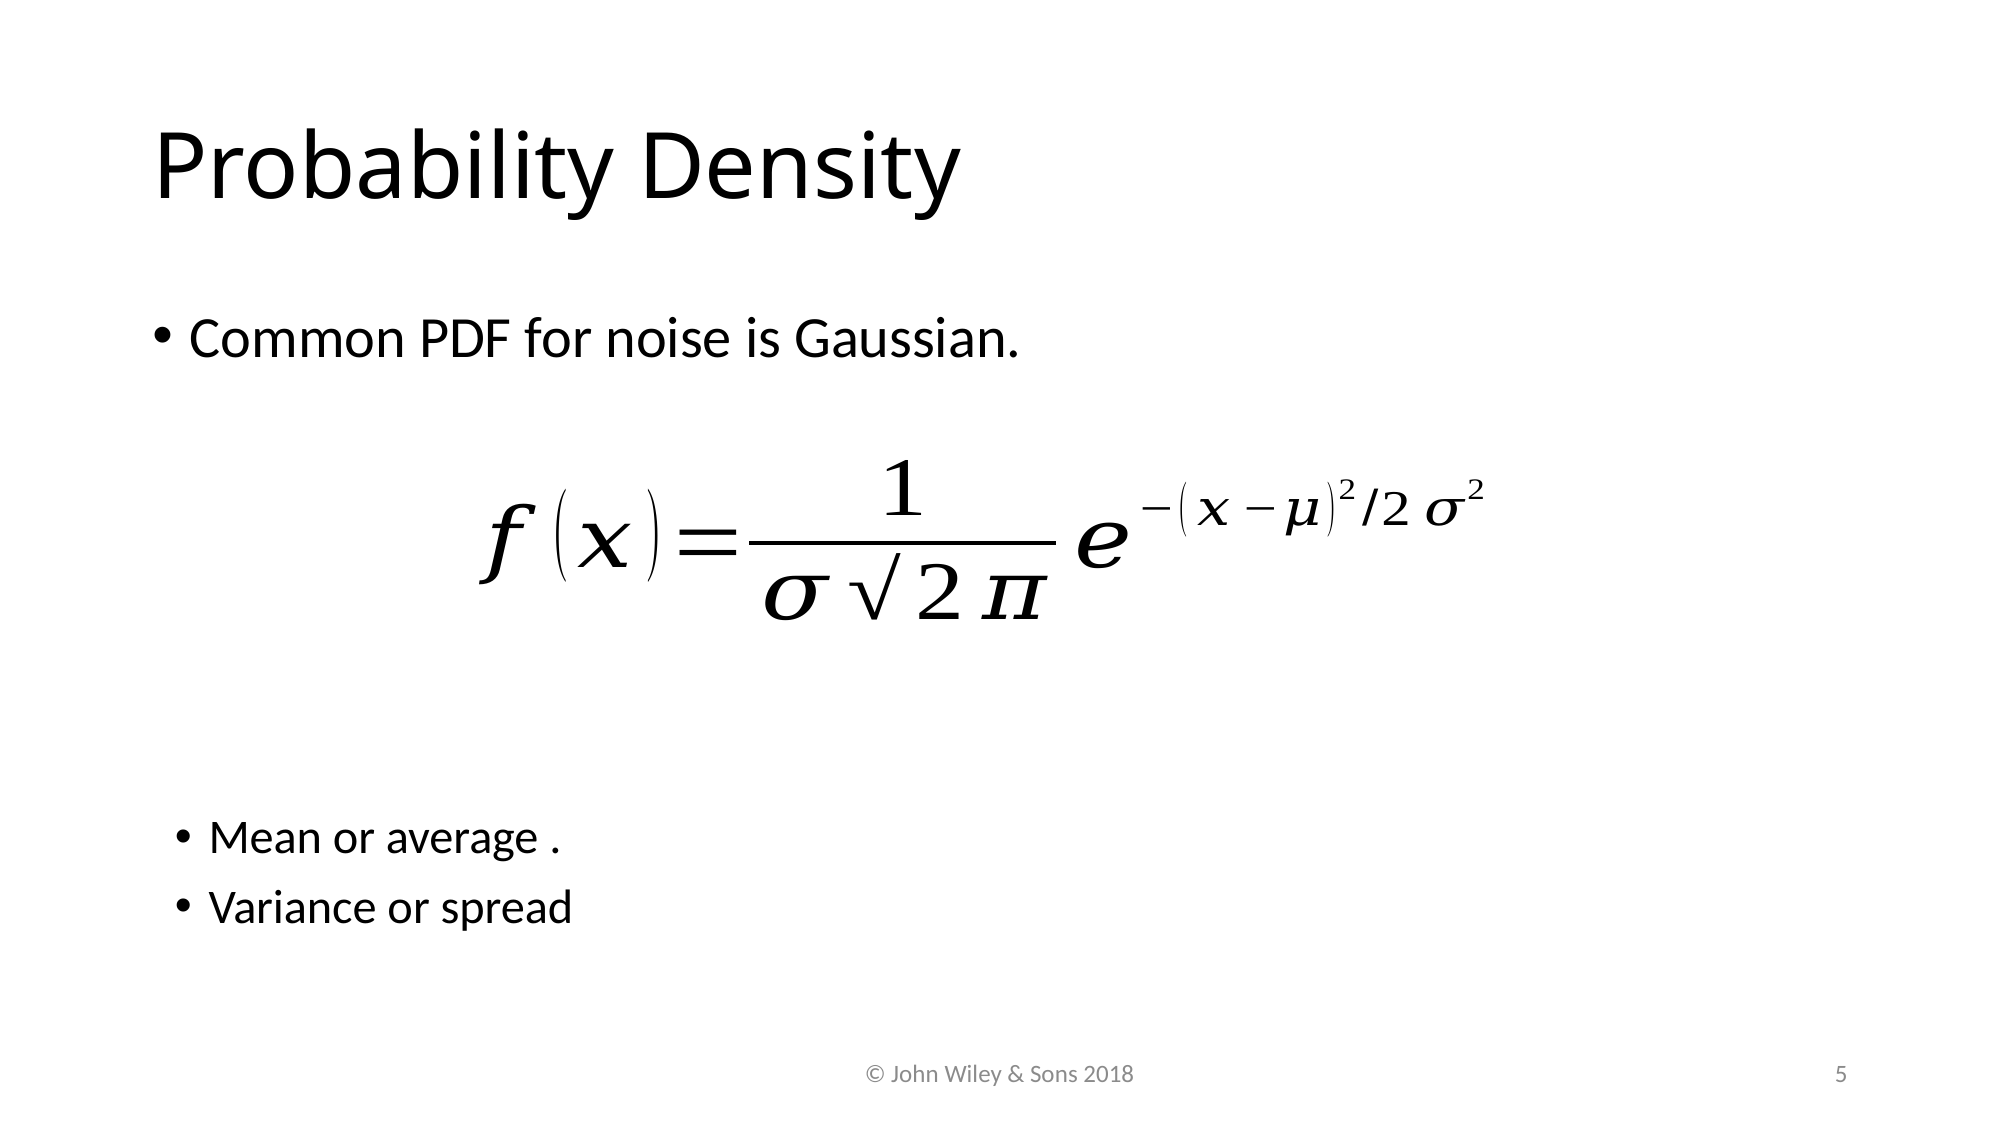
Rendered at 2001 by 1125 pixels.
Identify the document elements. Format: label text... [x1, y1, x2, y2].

title Probability Density [137, 59, 1863, 278]
list Common PDF for noise is Gaussian. [137, 299, 1822, 443]
footer © John Wiley & Sons 2018 [662, 1042, 1338, 1103]
slide_number 5 [1412, 1042, 1863, 1103]
